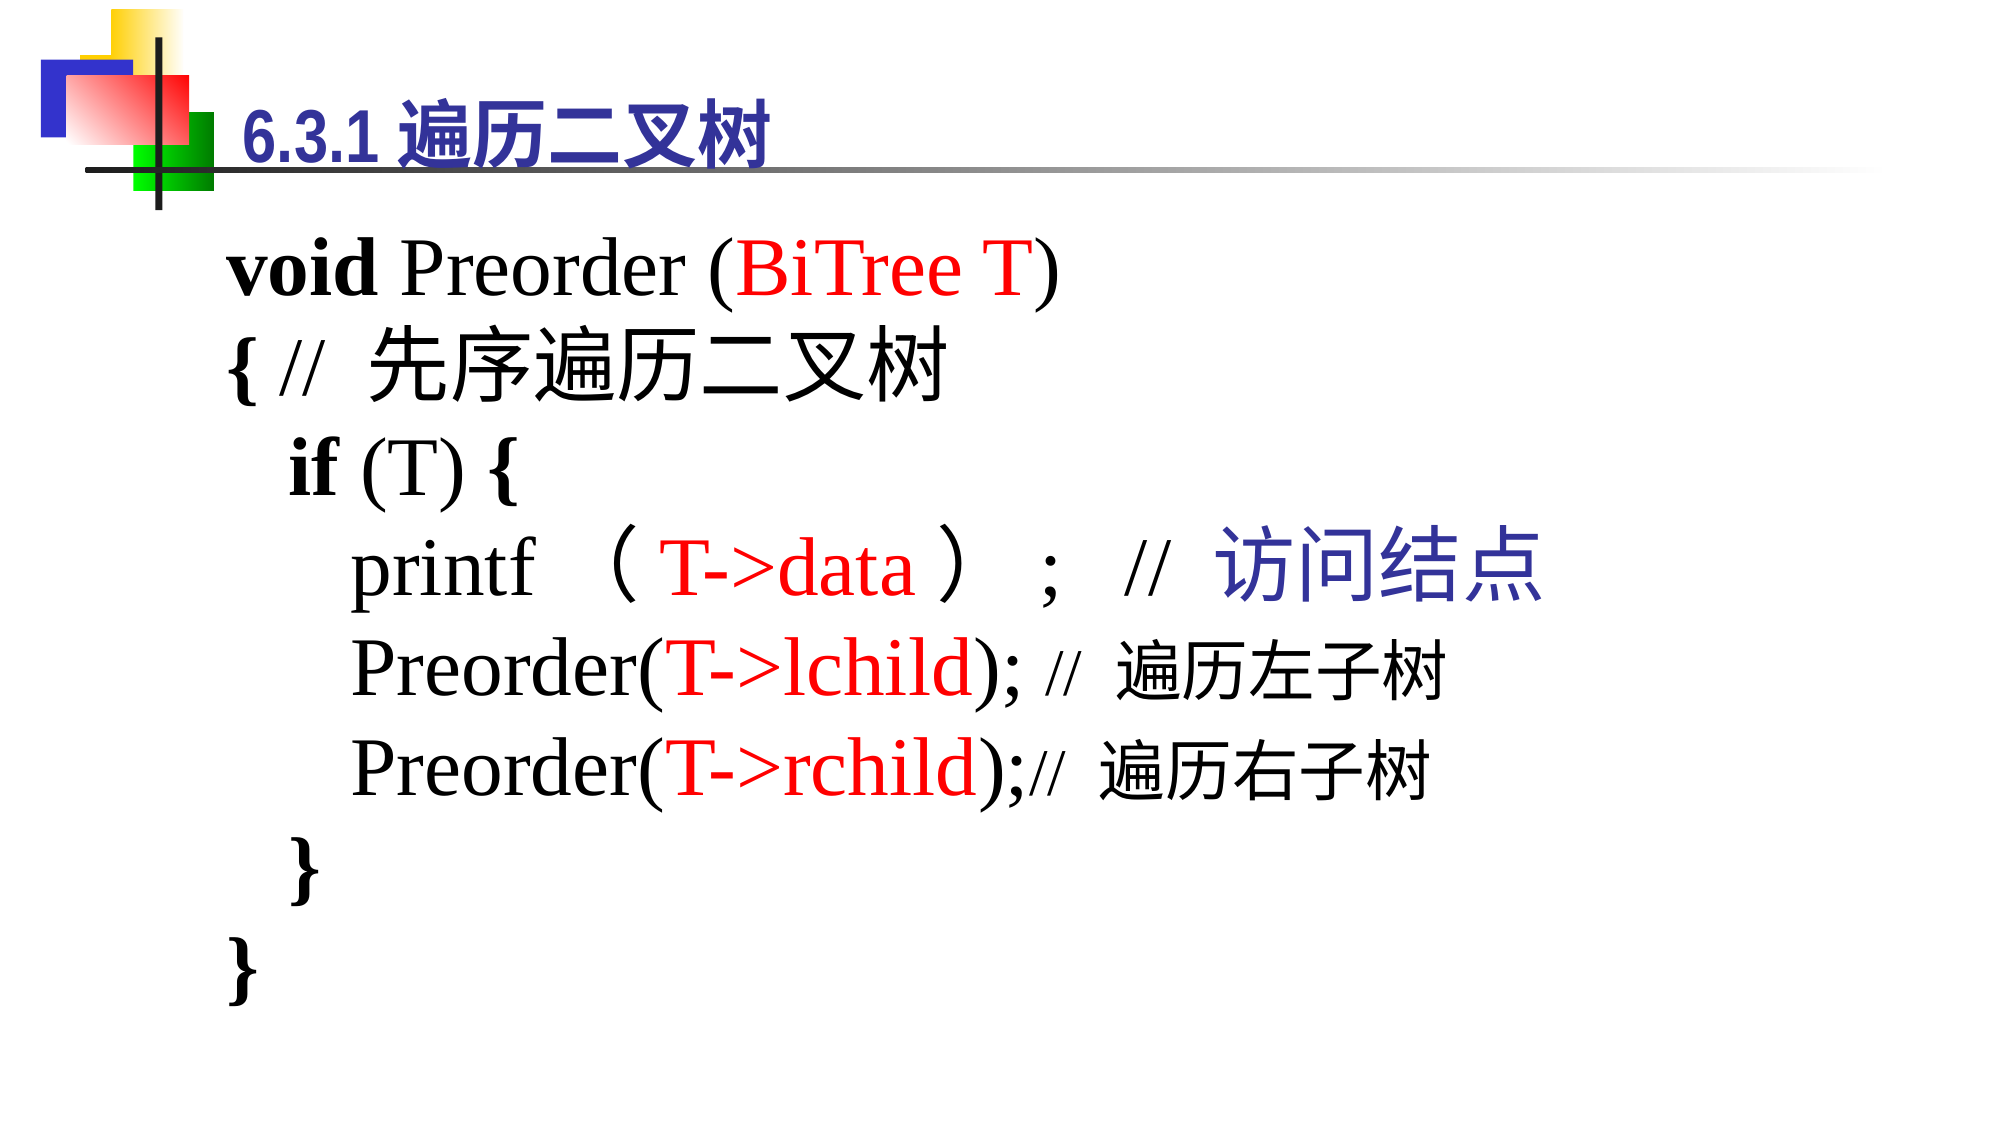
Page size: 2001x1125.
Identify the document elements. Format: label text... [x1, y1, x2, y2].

text_box 6.3.1遍历二叉树 [228, 79, 1503, 188]
text_box void Preorder (BiTree T) { // 先序遍历二叉树 if (T) { printf（T->data）; // 访问结点 Preorder(T->lchild); // 遍历左子树 Preorder(T->rchild);// 遍历右子树 } } [211, 204, 1560, 1020]
